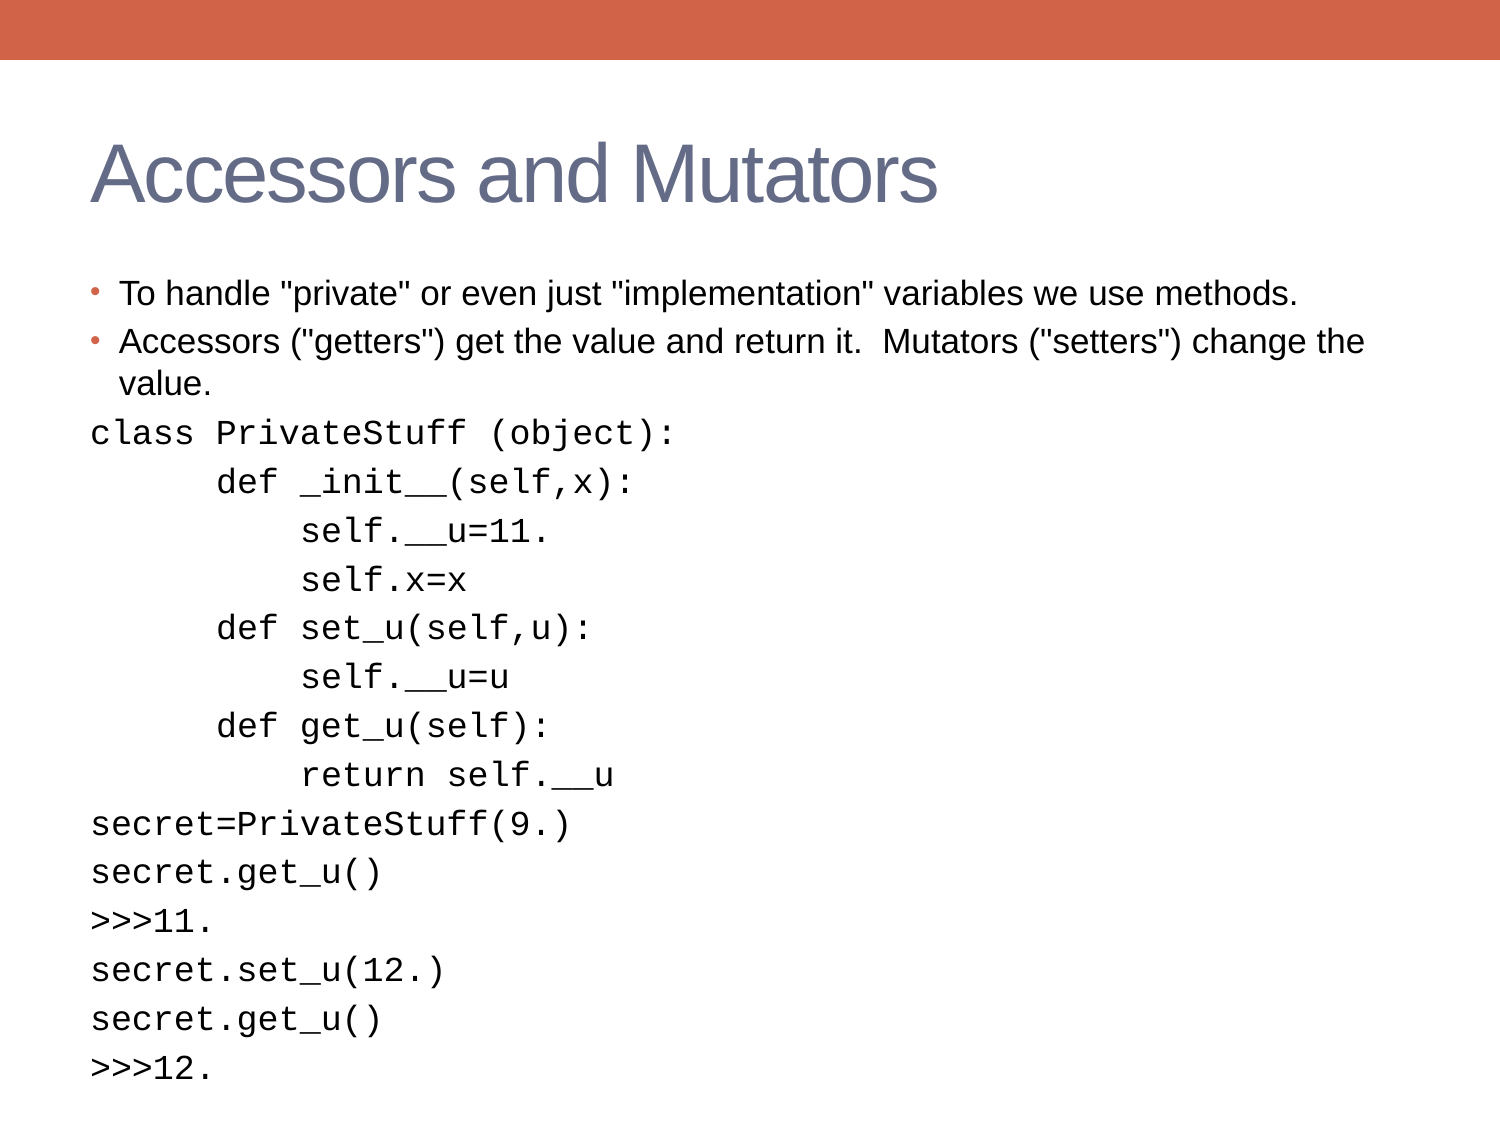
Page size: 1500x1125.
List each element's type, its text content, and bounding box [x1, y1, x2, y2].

list To handle "private" or even just "implementation" variables we use methods. Accessors ("getters") get the value and return it. Mutators ("setters") change the value. class PrivateStuff (object): def _init__(self,x): self.__u=11. self.x=x def set_u(self,u): self.__u=u def get_u(self): return self.__u secret=PrivateStuff(9.) secret.get_u() >>>11. secret.set_u(12.) secret.get_u() >>>12. [75, 262, 1425, 1100]
title Accessors and Mutators [75, 87, 1425, 250]
